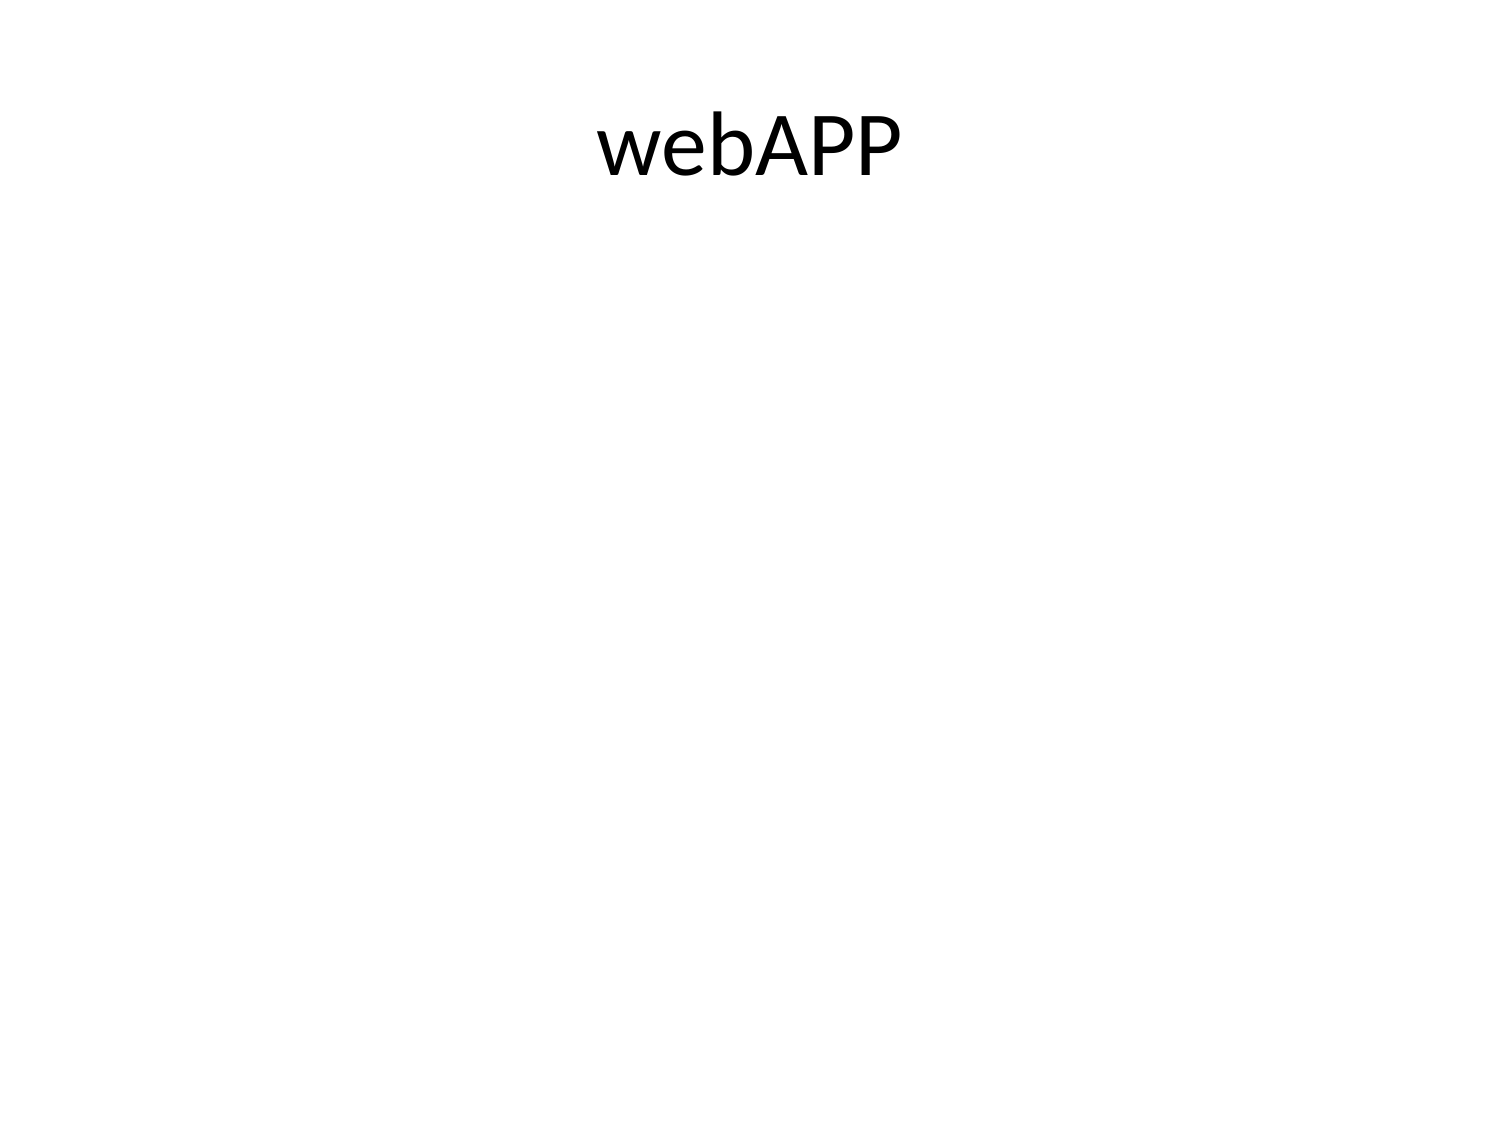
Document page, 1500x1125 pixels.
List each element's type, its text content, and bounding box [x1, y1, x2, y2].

title webAPP [75, 45, 1425, 233]
